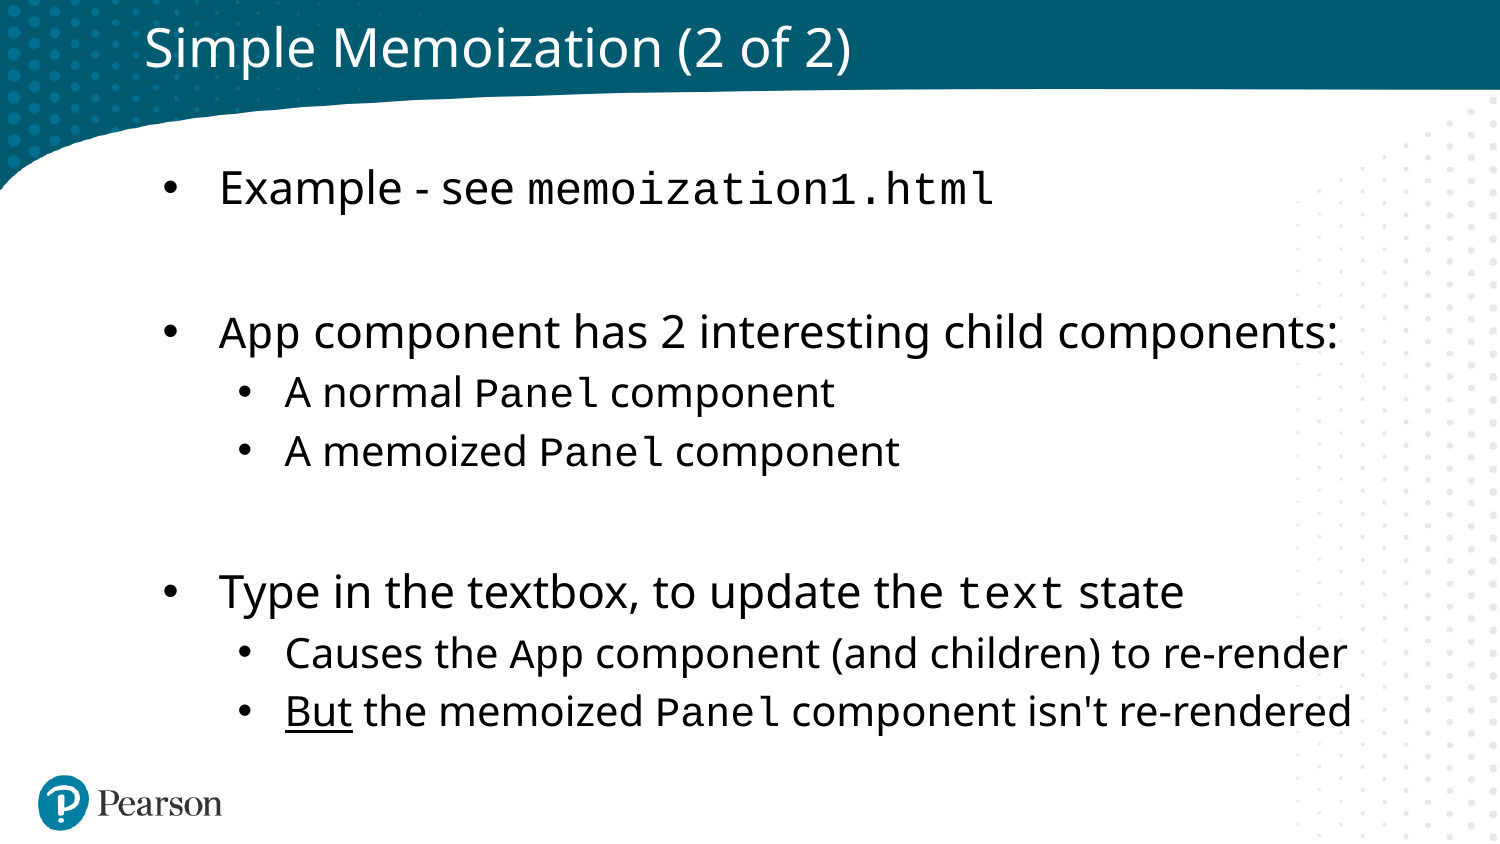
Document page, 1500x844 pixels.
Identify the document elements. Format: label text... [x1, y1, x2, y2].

list Example - see memoization1.html App component has 2 interesting child components: A normal Panel component A memoized Panel component Type in the textbox, to update the text state Causes the App component (and children) to re-render But the memoized Panel component isn't re-rendered [147, 151, 1457, 766]
picture [0, 90, 1500, 844]
title Simple Memoization (2 of 2) [130, 6, 1369, 98]
